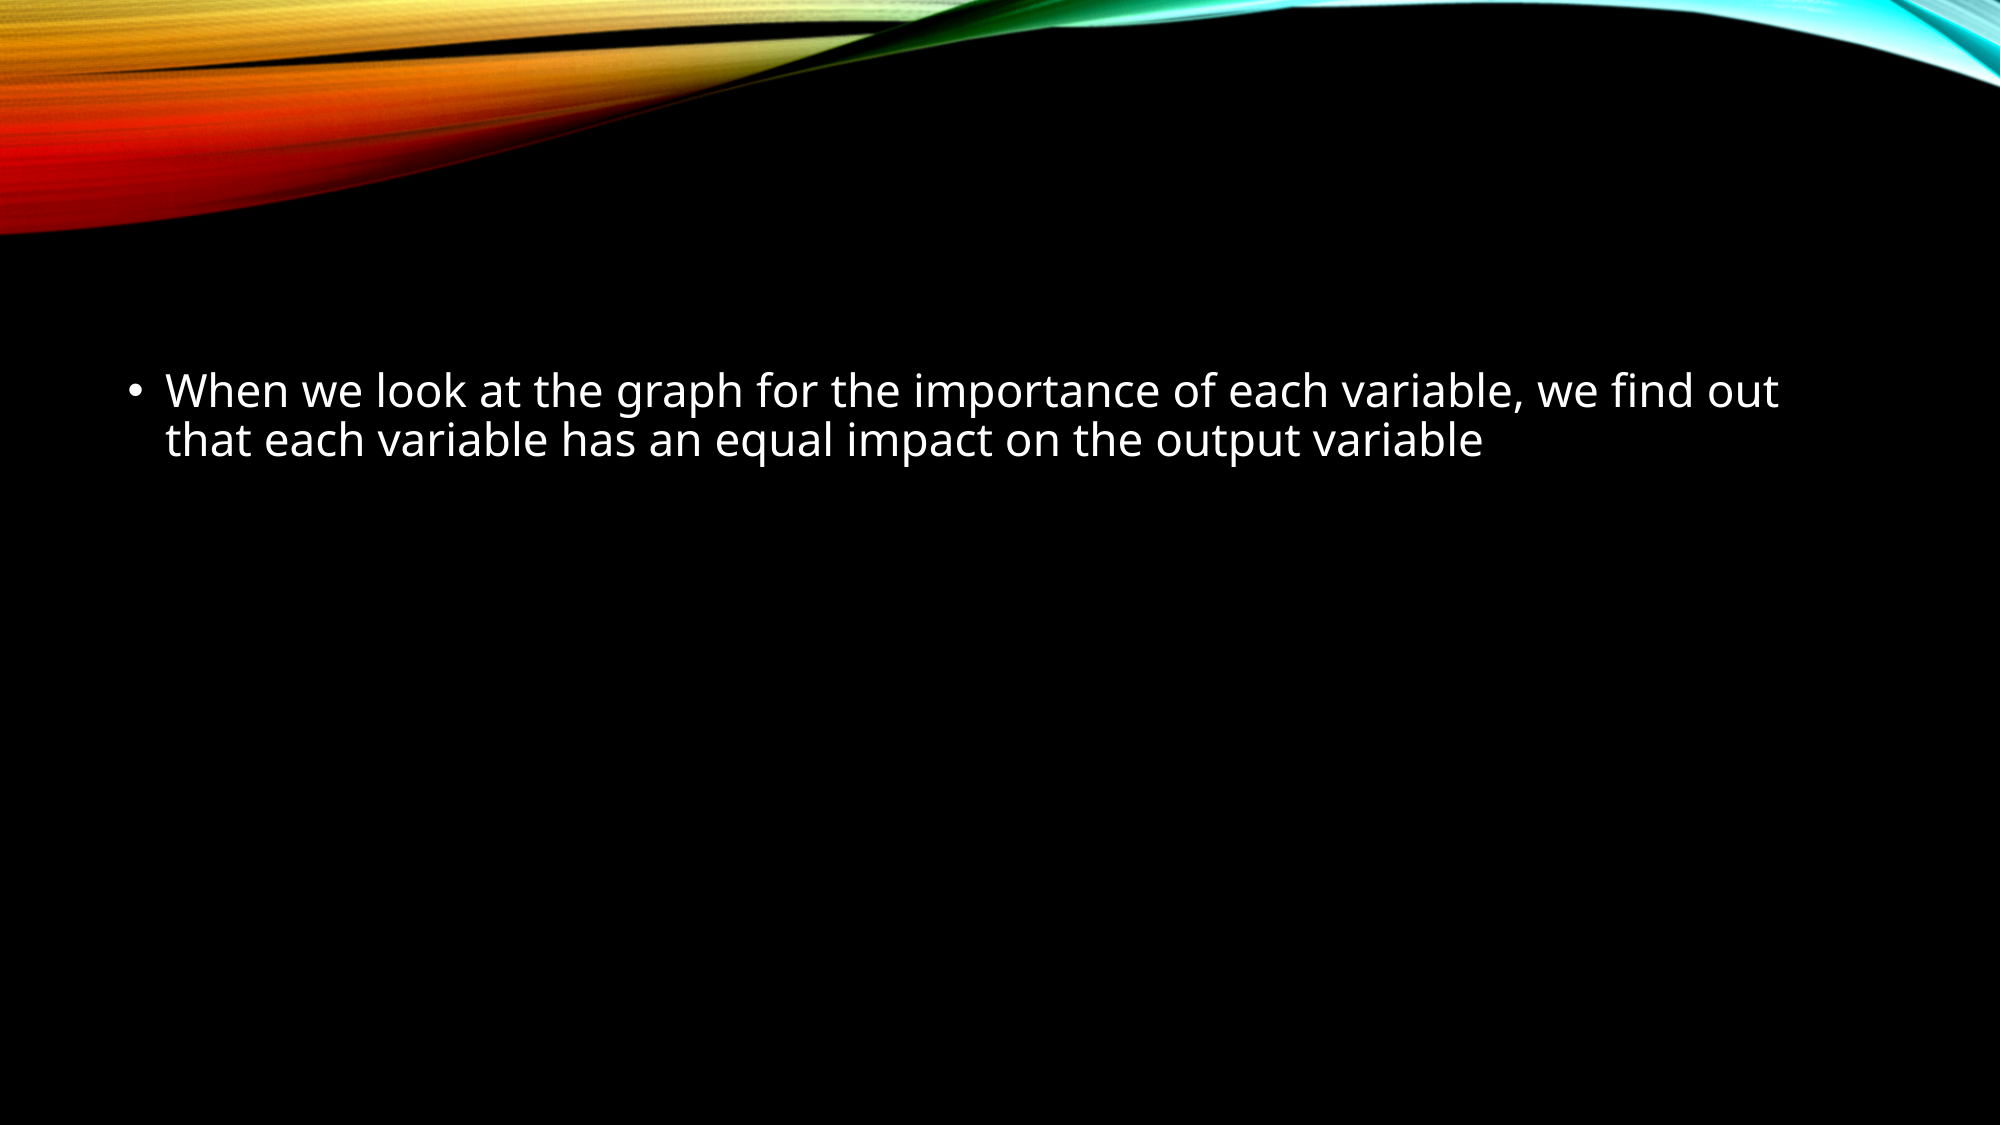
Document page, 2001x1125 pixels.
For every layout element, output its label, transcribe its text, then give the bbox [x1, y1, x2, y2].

list When we look at the graph for the importance of each variable, we find out that each variable has an equal impact on the output variable [112, 360, 1888, 1021]
picture [0, 0, 2000, 237]
